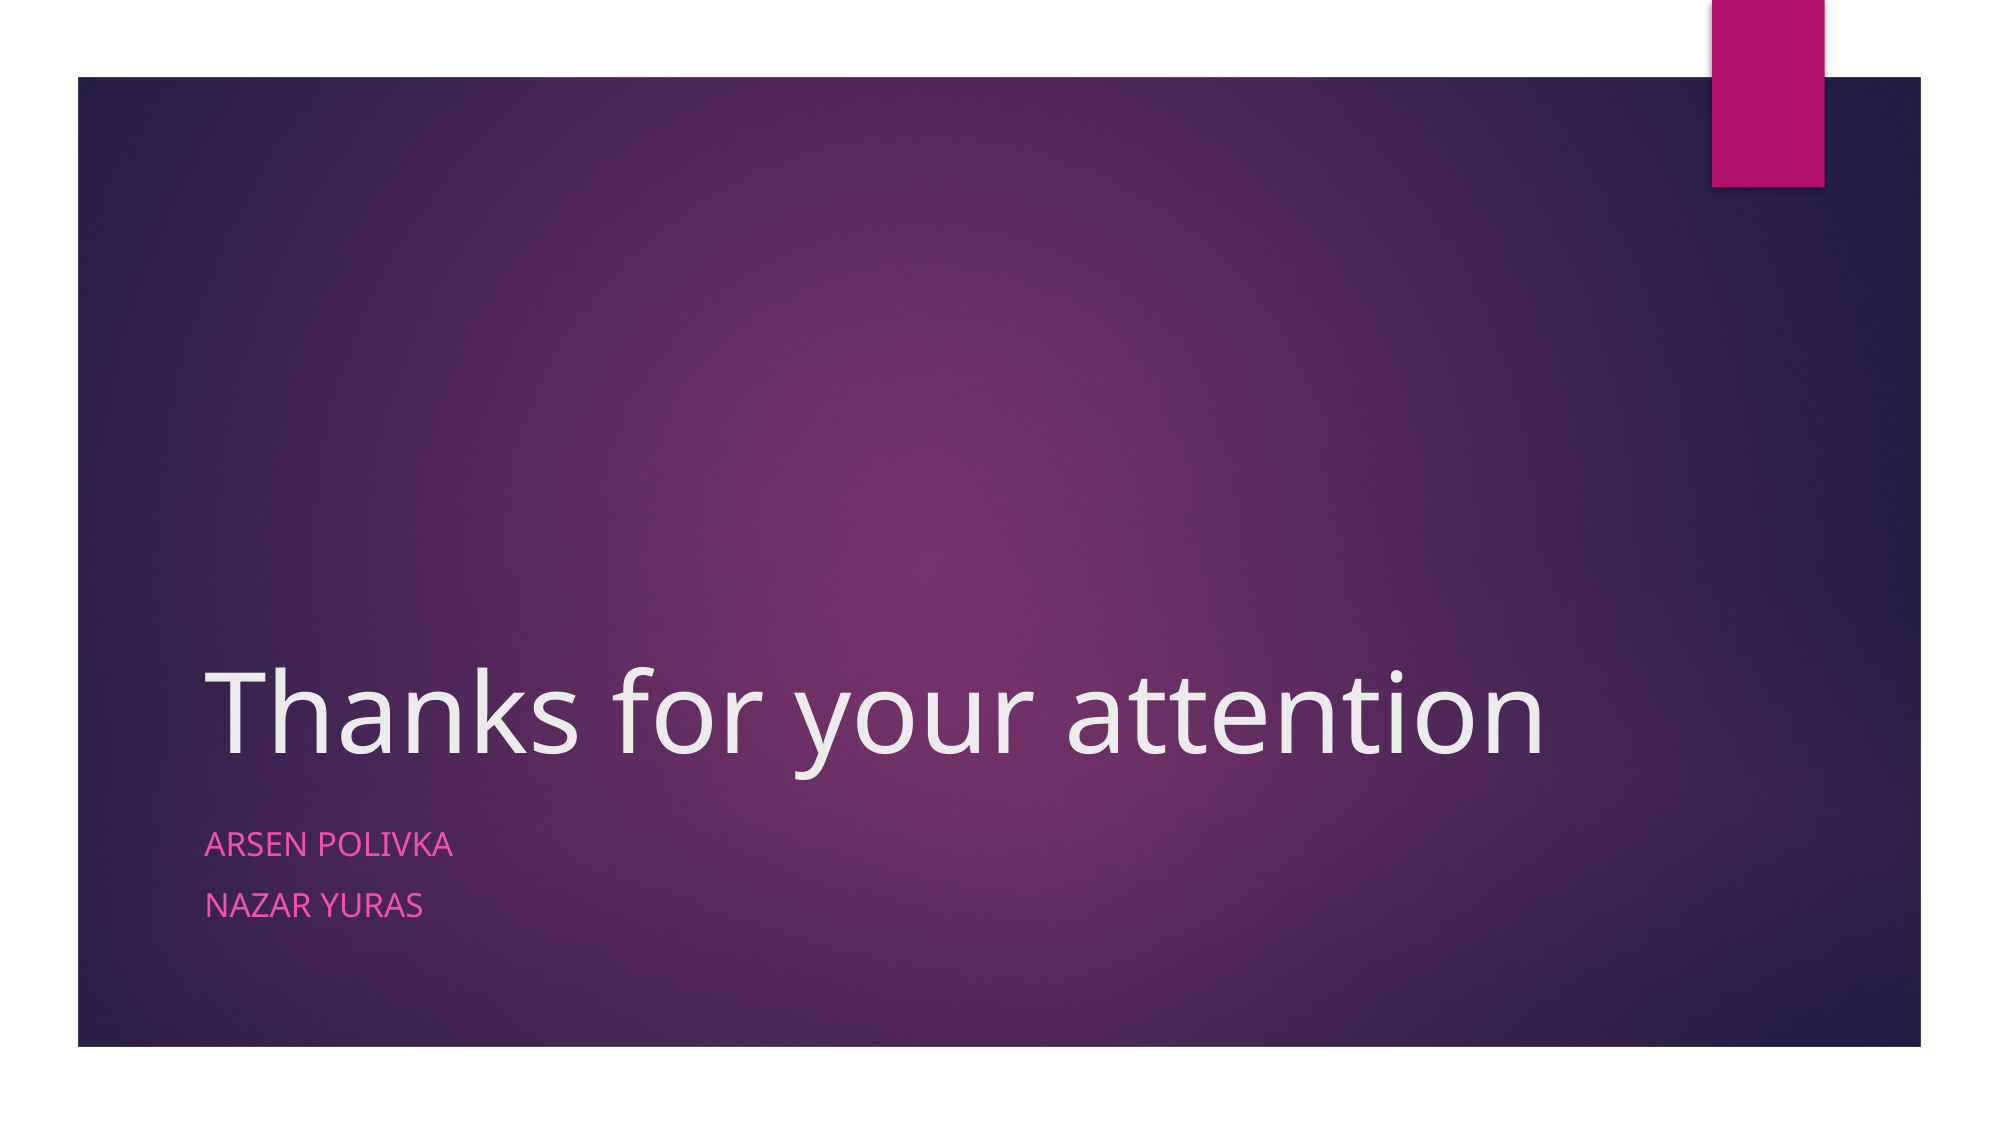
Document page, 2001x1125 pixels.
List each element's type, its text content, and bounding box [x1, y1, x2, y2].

subtitle Arsen polivka NAZAR YURAS [189, 816, 1638, 1010]
title Thanks for your attention [189, 344, 1638, 784]
